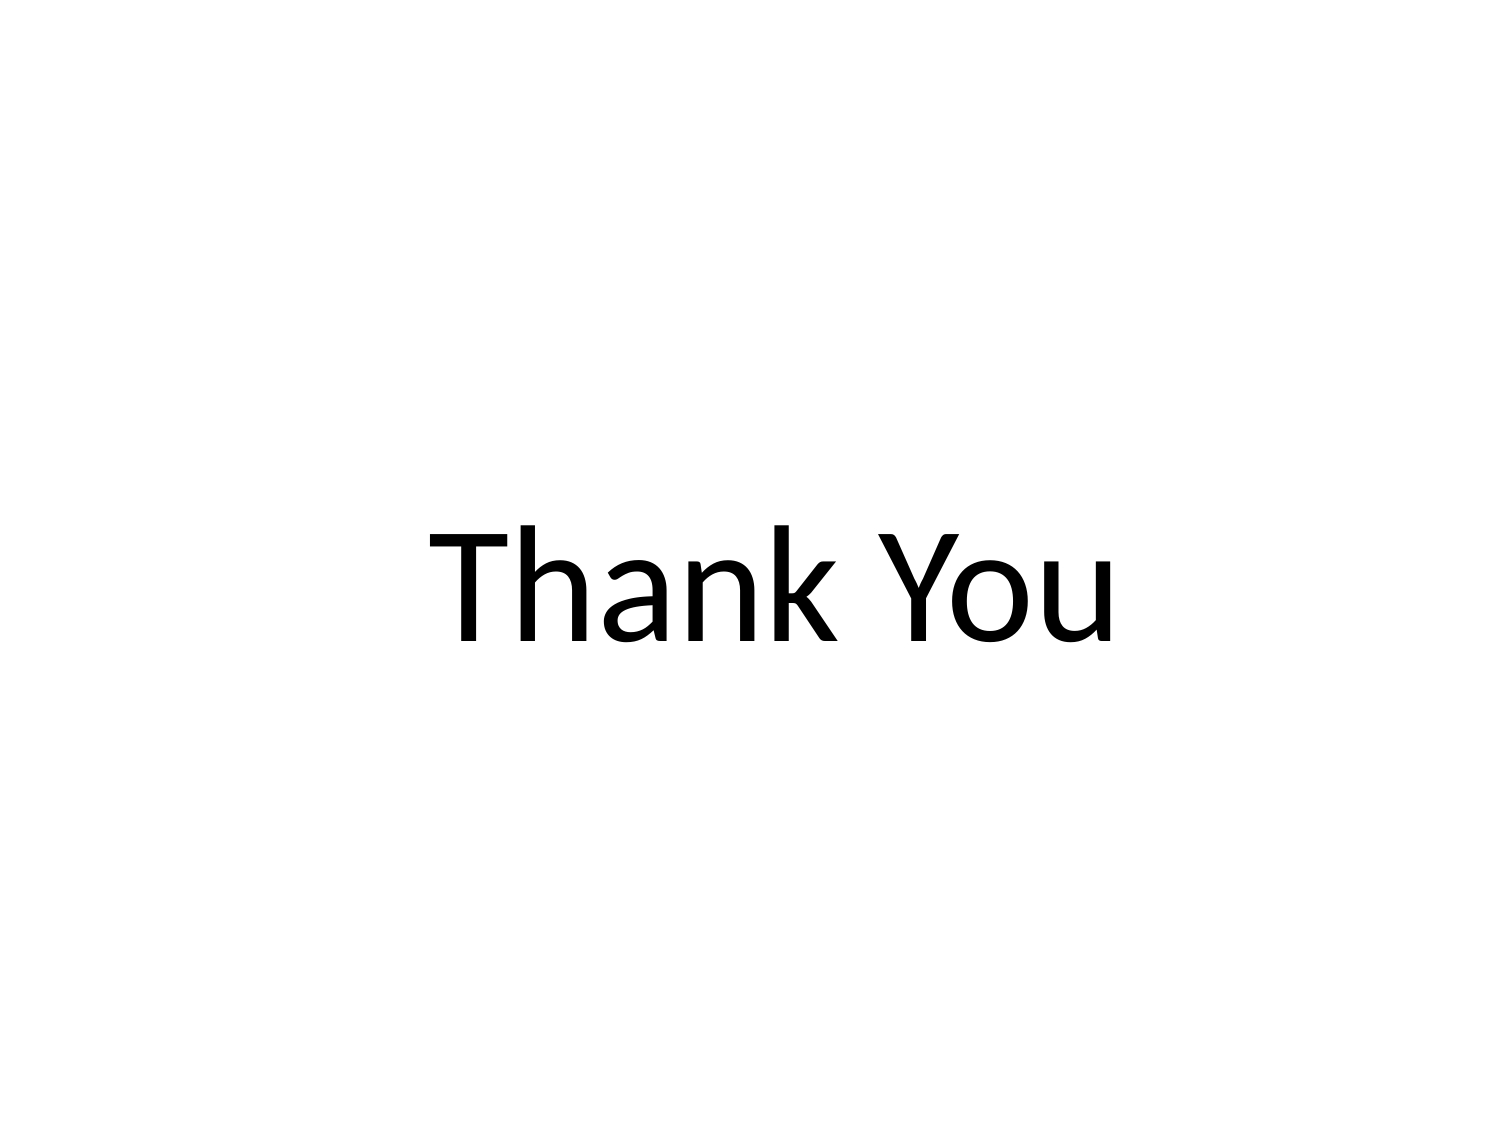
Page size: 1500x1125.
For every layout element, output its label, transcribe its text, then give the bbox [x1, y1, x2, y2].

title Thank You [100, 420, 1451, 728]
